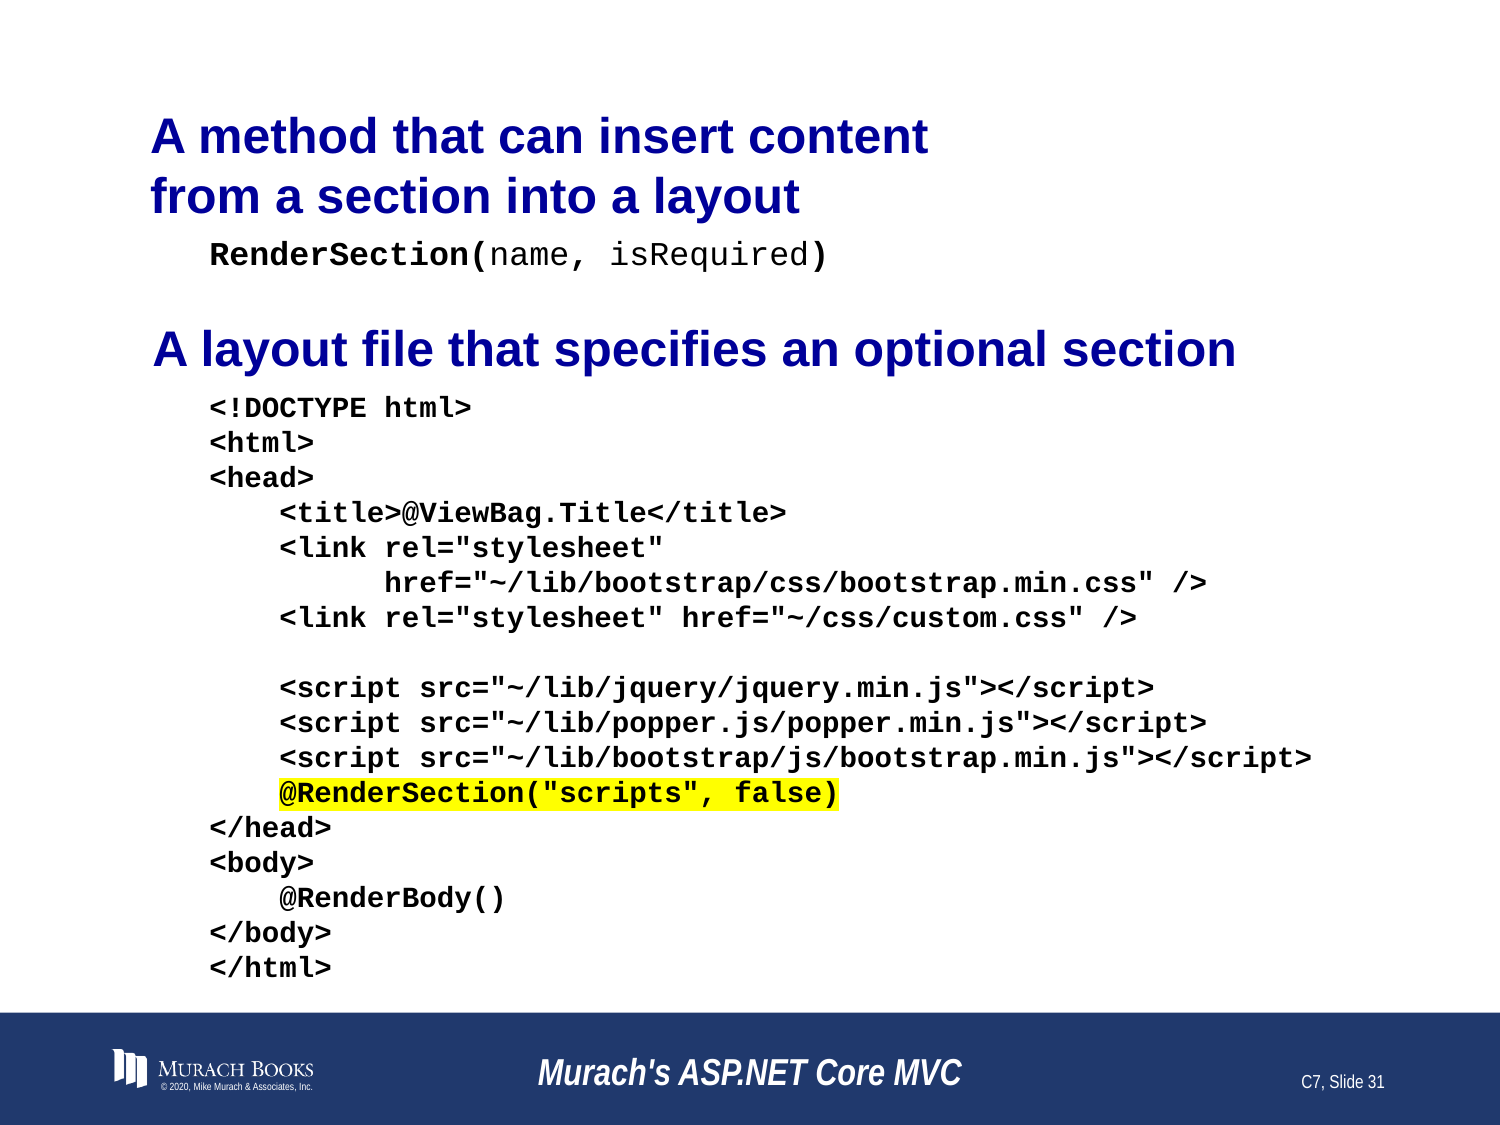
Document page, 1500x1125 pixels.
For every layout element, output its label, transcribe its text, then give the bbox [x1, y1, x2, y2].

slide_number Murach's ASP.NET Core MVC [463, 1025, 1050, 1100]
title A method that can insert content from a section into a layout [150, 102, 1350, 224]
slide_number C7, Slide 31 [1087, 1025, 1400, 1100]
footer © 2020, Mike Murach & Associates, Inc. [12, 1025, 463, 1100]
list RenderSection(name, isRequired) A layout file that specifies an optional section <!DOCTYPE html> <html> <head> <title>@ViewBag.Title</title> <link rel="stylesheet" href="~/lib/bootstrap/css/bootstrap.min.css" /> <link rel="stylesheet" href="~/css/custom.css" /> <script src="~/lib/jquery/jquery.min.js"></script> <script src="~/lib/popper.js/popper.min.js"></script> <script src="~/lib/bootstrap/js/bootstrap.min.js"></script> @RenderSection("scripts", false) </head> <body> @RenderBody() </body> </html> [137, 224, 1350, 963]
